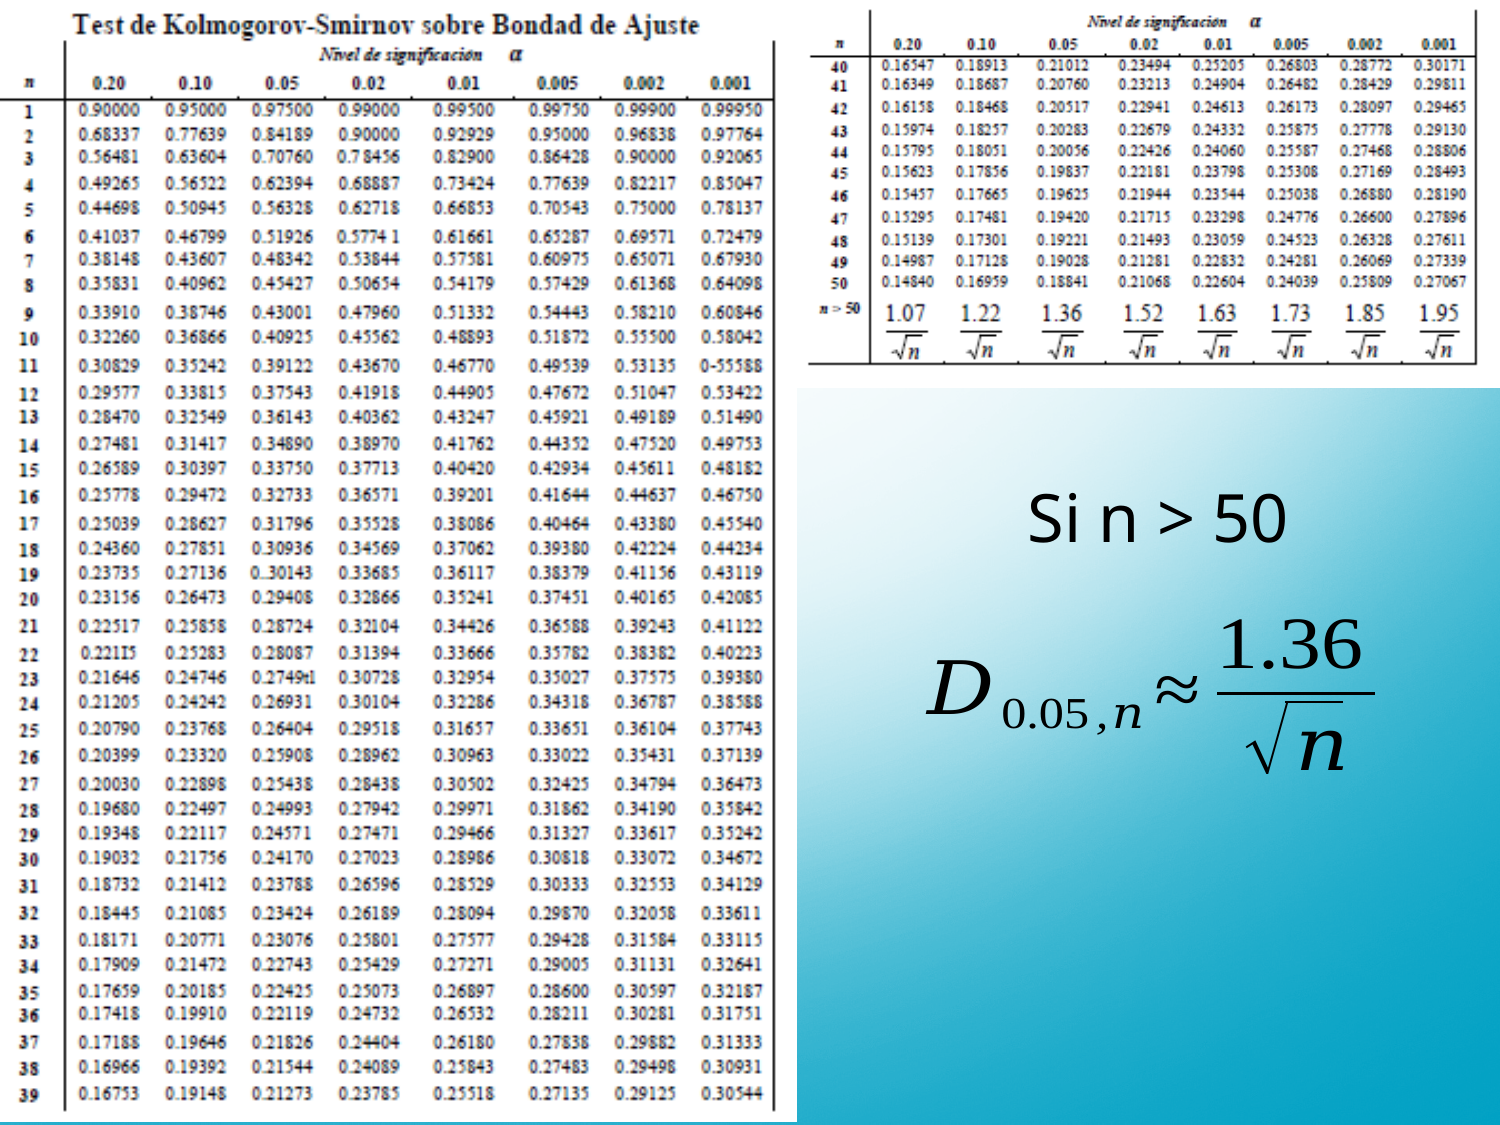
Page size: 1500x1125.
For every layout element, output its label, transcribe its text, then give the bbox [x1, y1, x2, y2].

picture [0, 0, 1500, 1123]
text_box Si n > 50 [1012, 468, 1304, 564]
